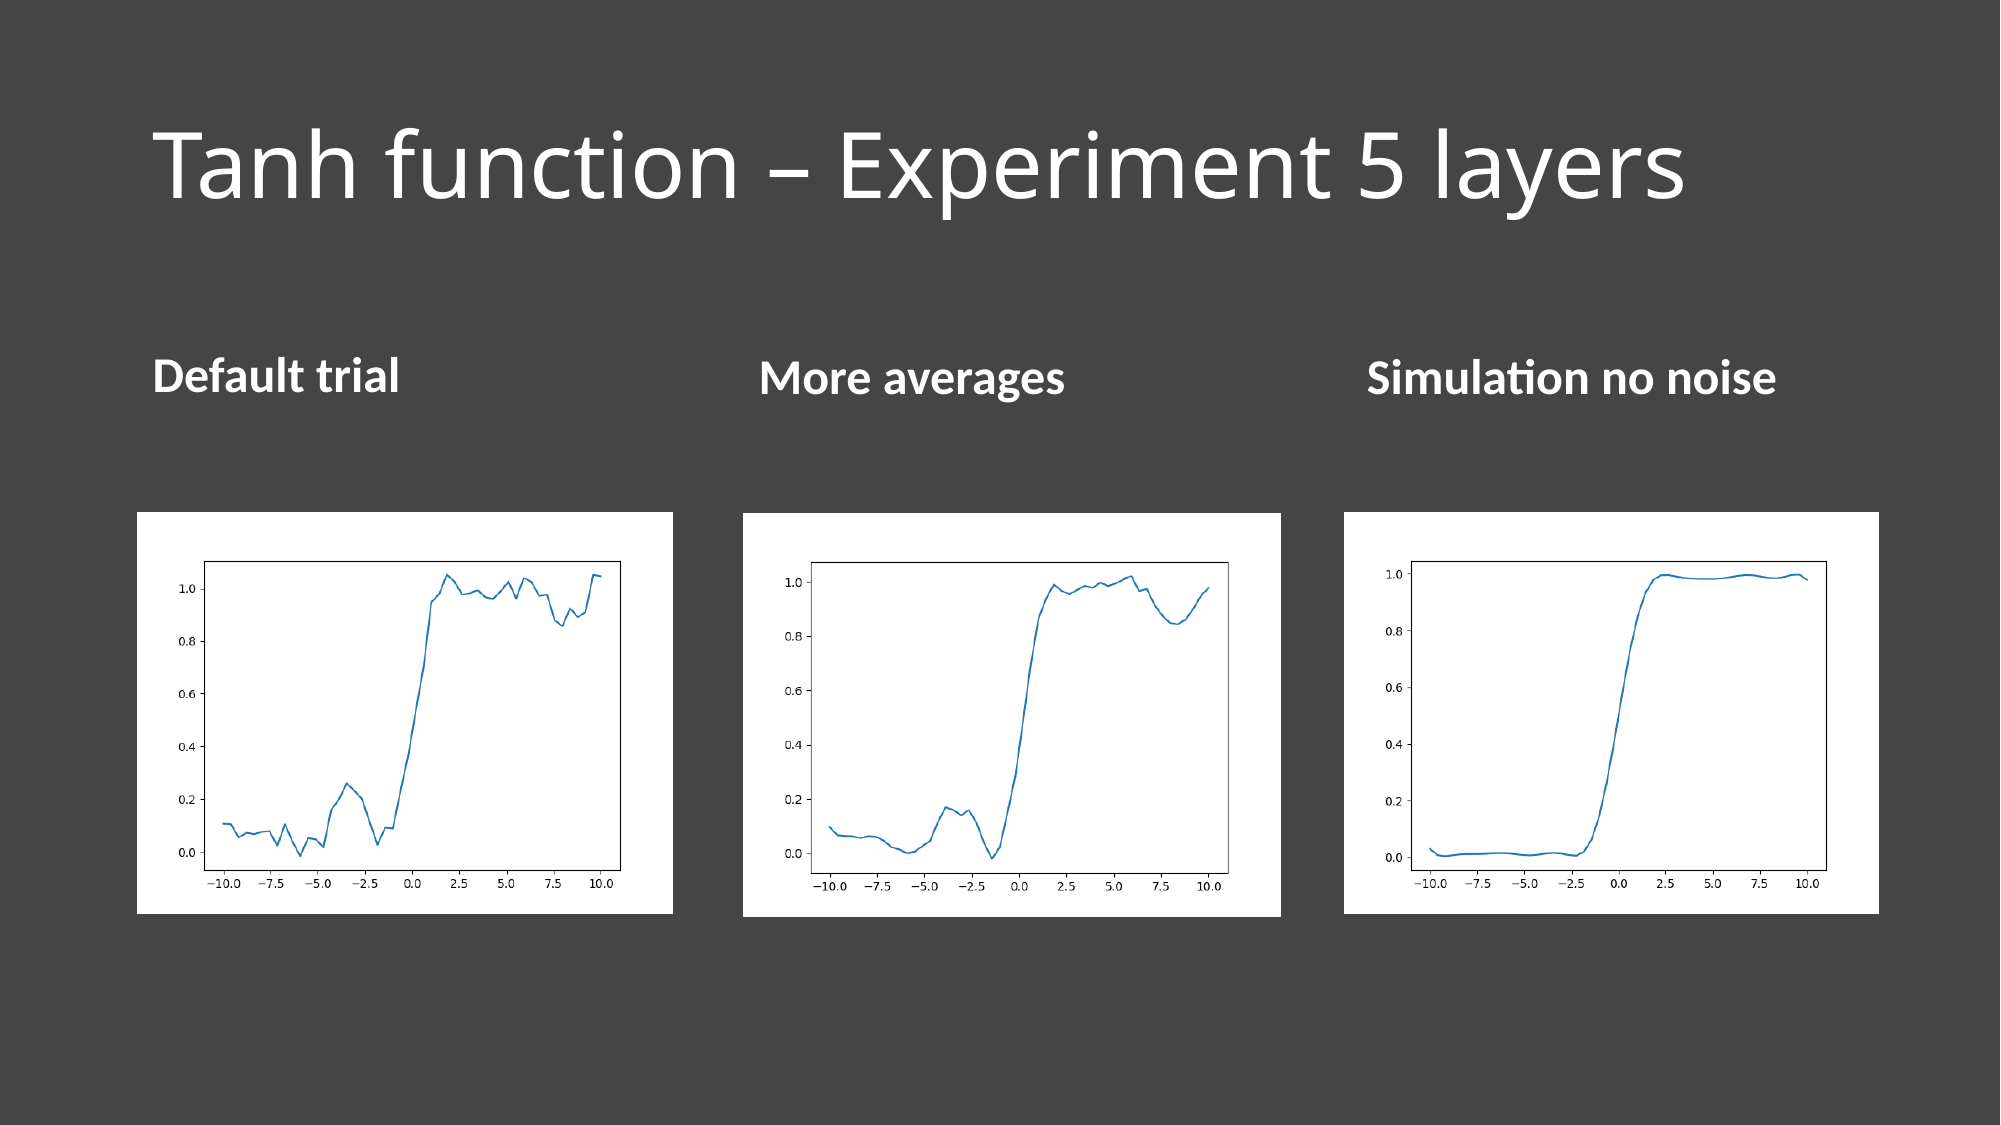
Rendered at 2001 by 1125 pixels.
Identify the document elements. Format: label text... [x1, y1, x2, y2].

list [743, 513, 1281, 917]
picture [1344, 512, 1879, 914]
list More averages [743, 277, 1281, 413]
title Tanh function – Experiment 5 layers [137, 59, 1863, 278]
list Default trial [137, 275, 673, 411]
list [137, 512, 673, 914]
text_box Simulation no noise [1351, 277, 1889, 413]
